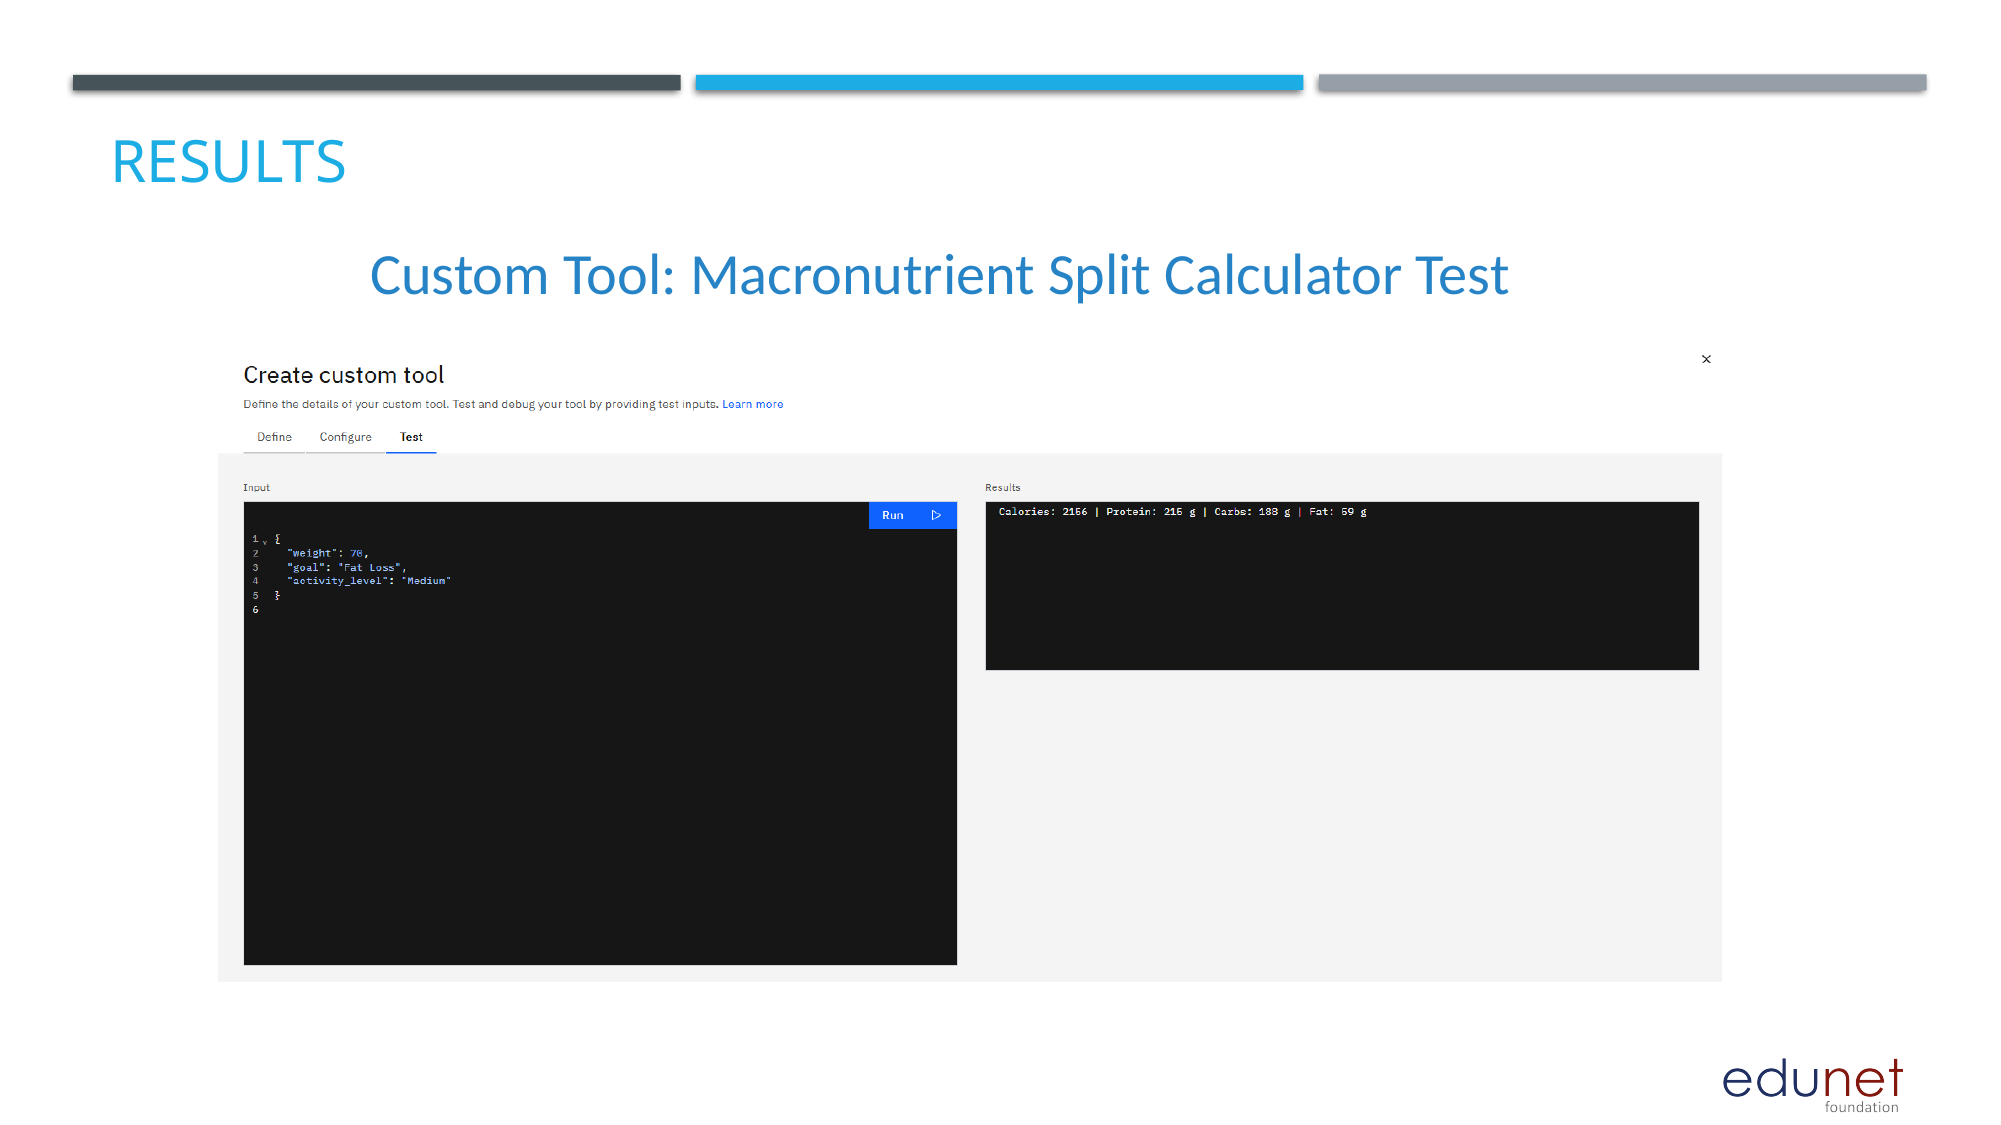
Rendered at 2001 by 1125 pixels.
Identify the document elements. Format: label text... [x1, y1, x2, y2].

title Results [95, 115, 1905, 203]
picture [1719, 1056, 1905, 1116]
picture [217, 341, 1723, 983]
text_box Custom Tool: Macronutrient Split Calculator Test [355, 229, 1645, 314]
